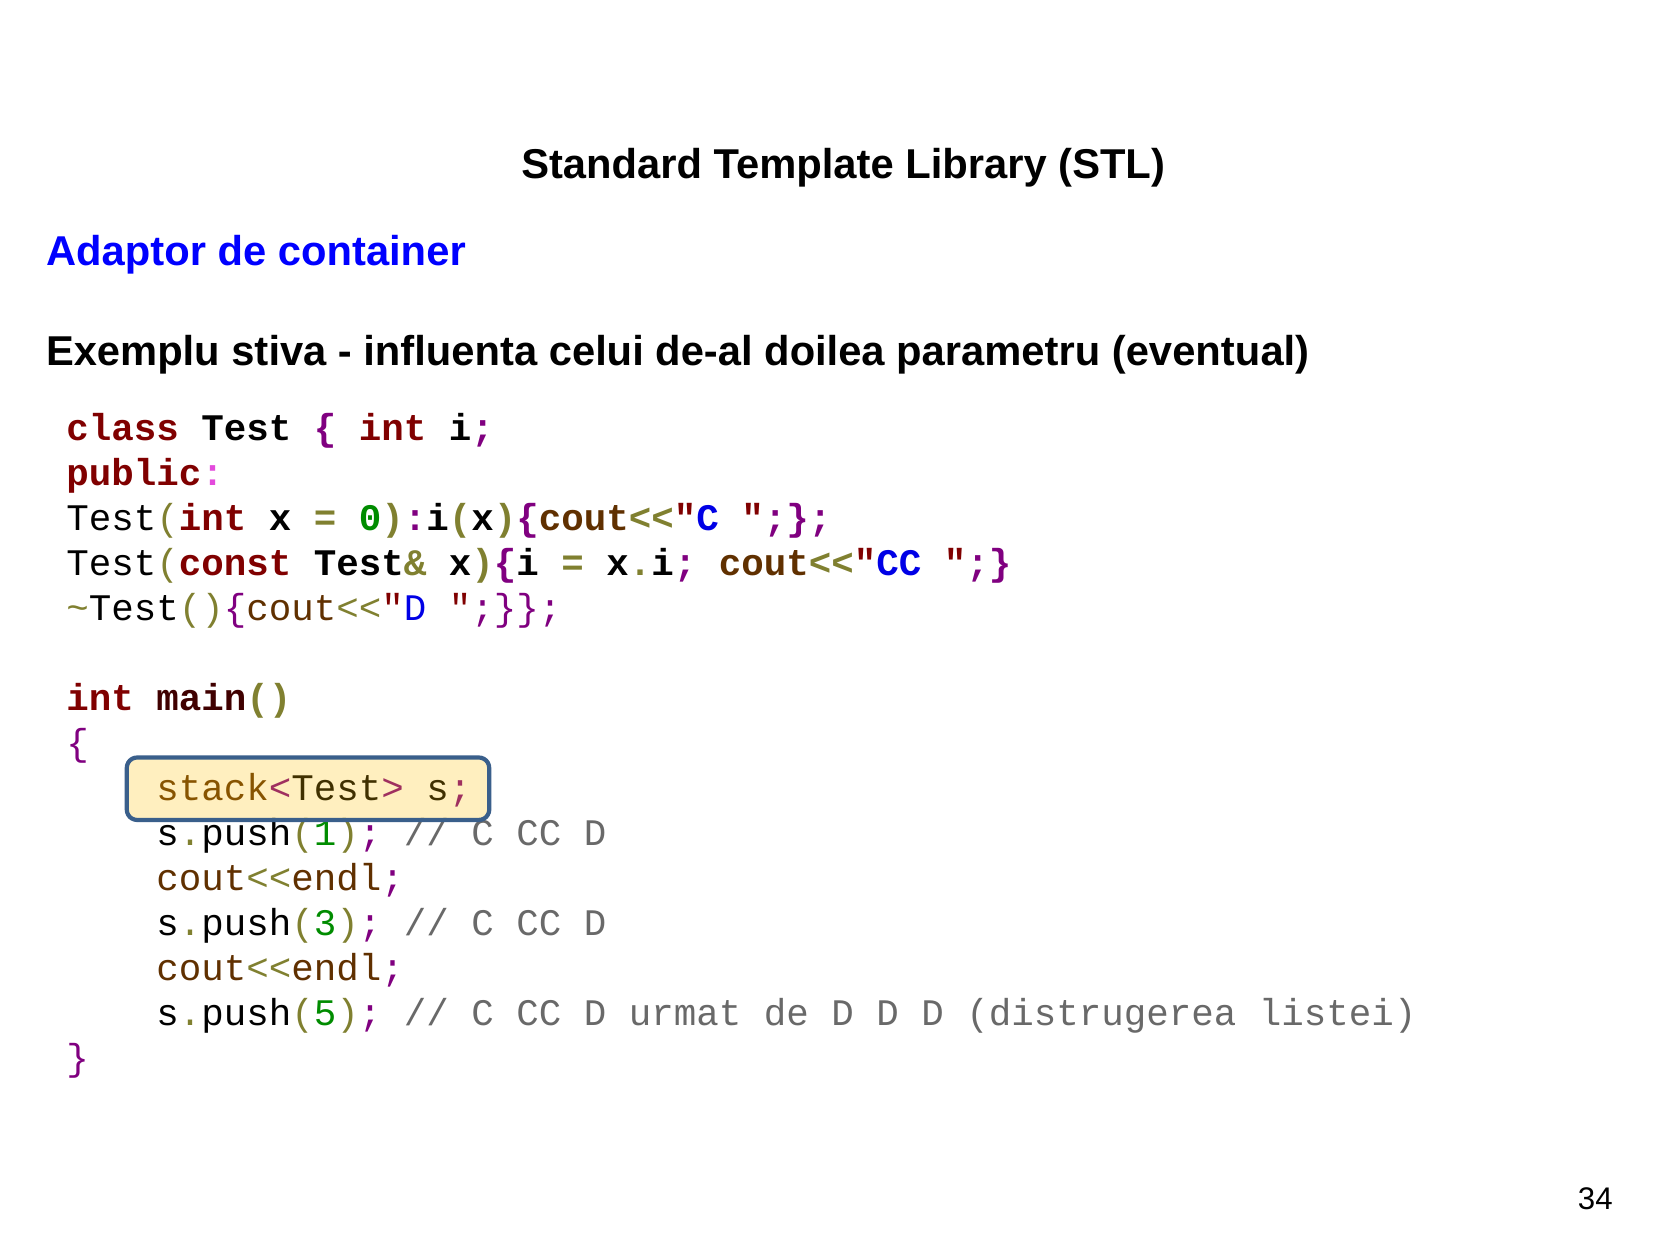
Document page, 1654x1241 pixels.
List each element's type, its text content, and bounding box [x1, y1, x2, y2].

text_box Standard Template Library (STL) [293, 135, 1394, 208]
text_box Adaptor de container Exemplu stiva - influenta celui de-al doilea parametru (eventual) [31, 208, 1547, 408]
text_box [51, 394, 1565, 1092]
text_box 34 [1524, 1158, 1630, 1225]
